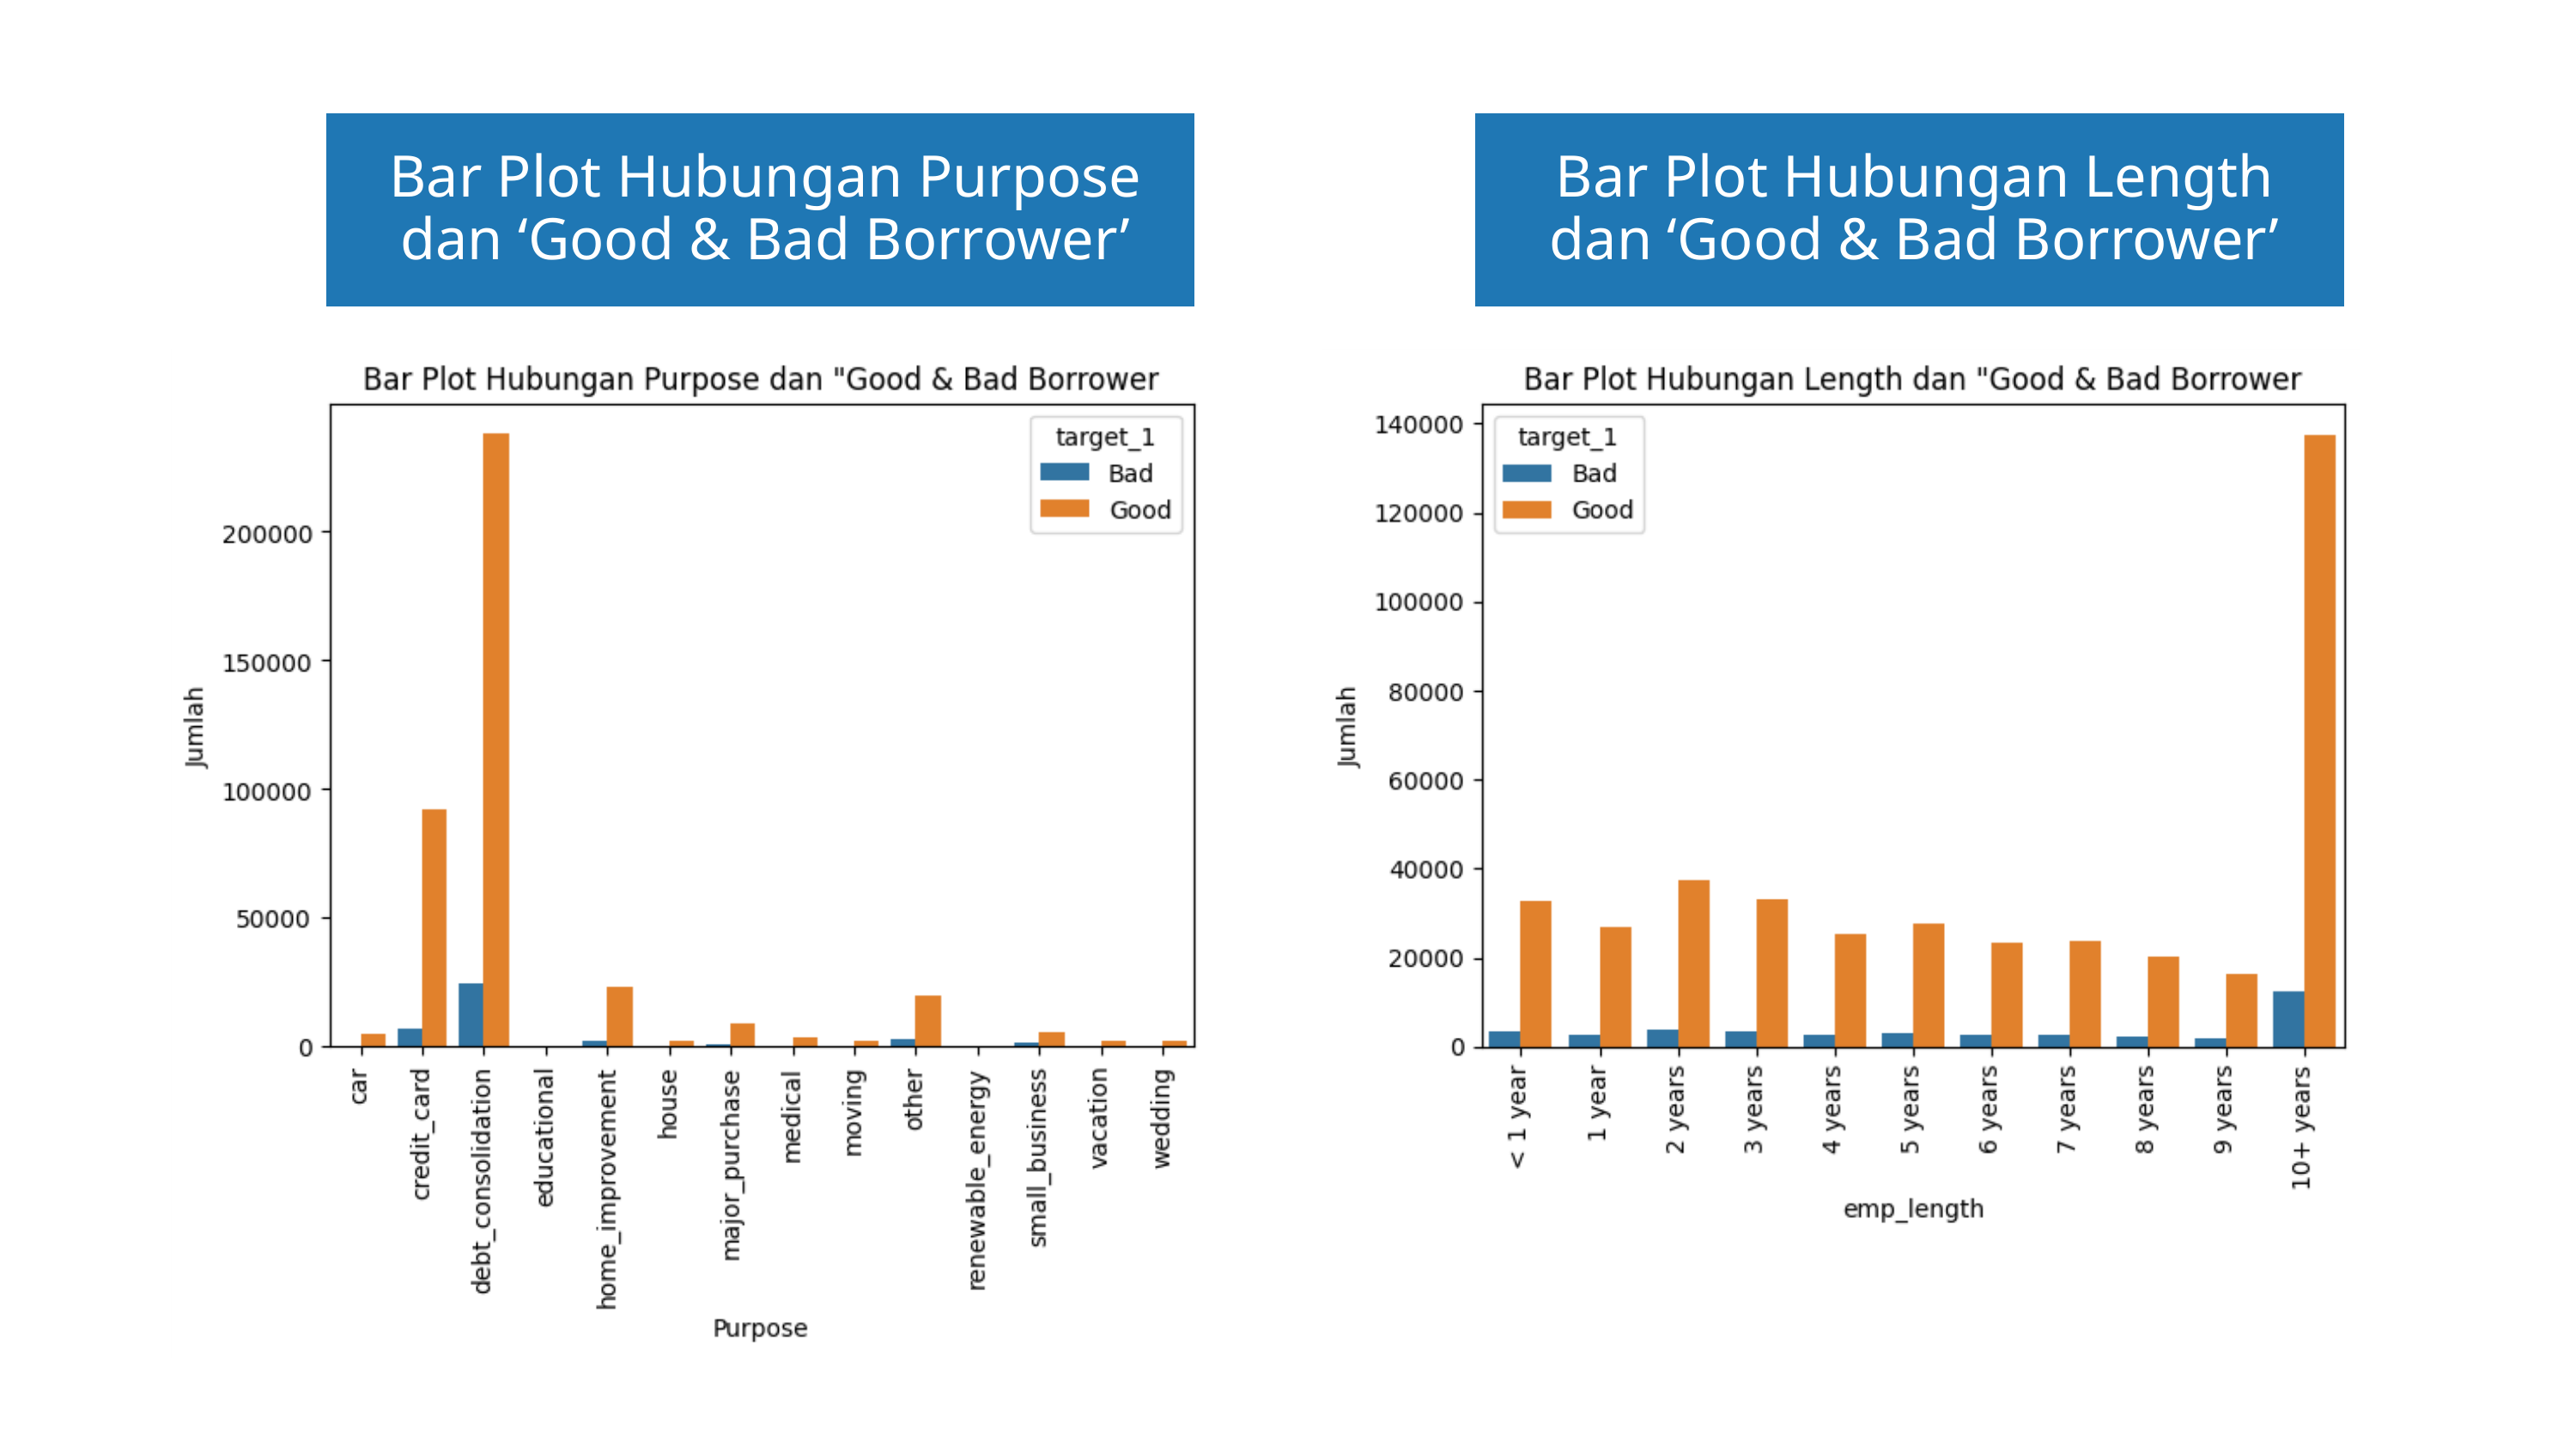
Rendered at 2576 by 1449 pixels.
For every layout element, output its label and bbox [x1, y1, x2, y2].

text_box [1475, 112, 2344, 307]
text_box [325, 112, 1195, 307]
text_box [170, 349, 1210, 1358]
text_box [1322, 349, 2360, 1241]
